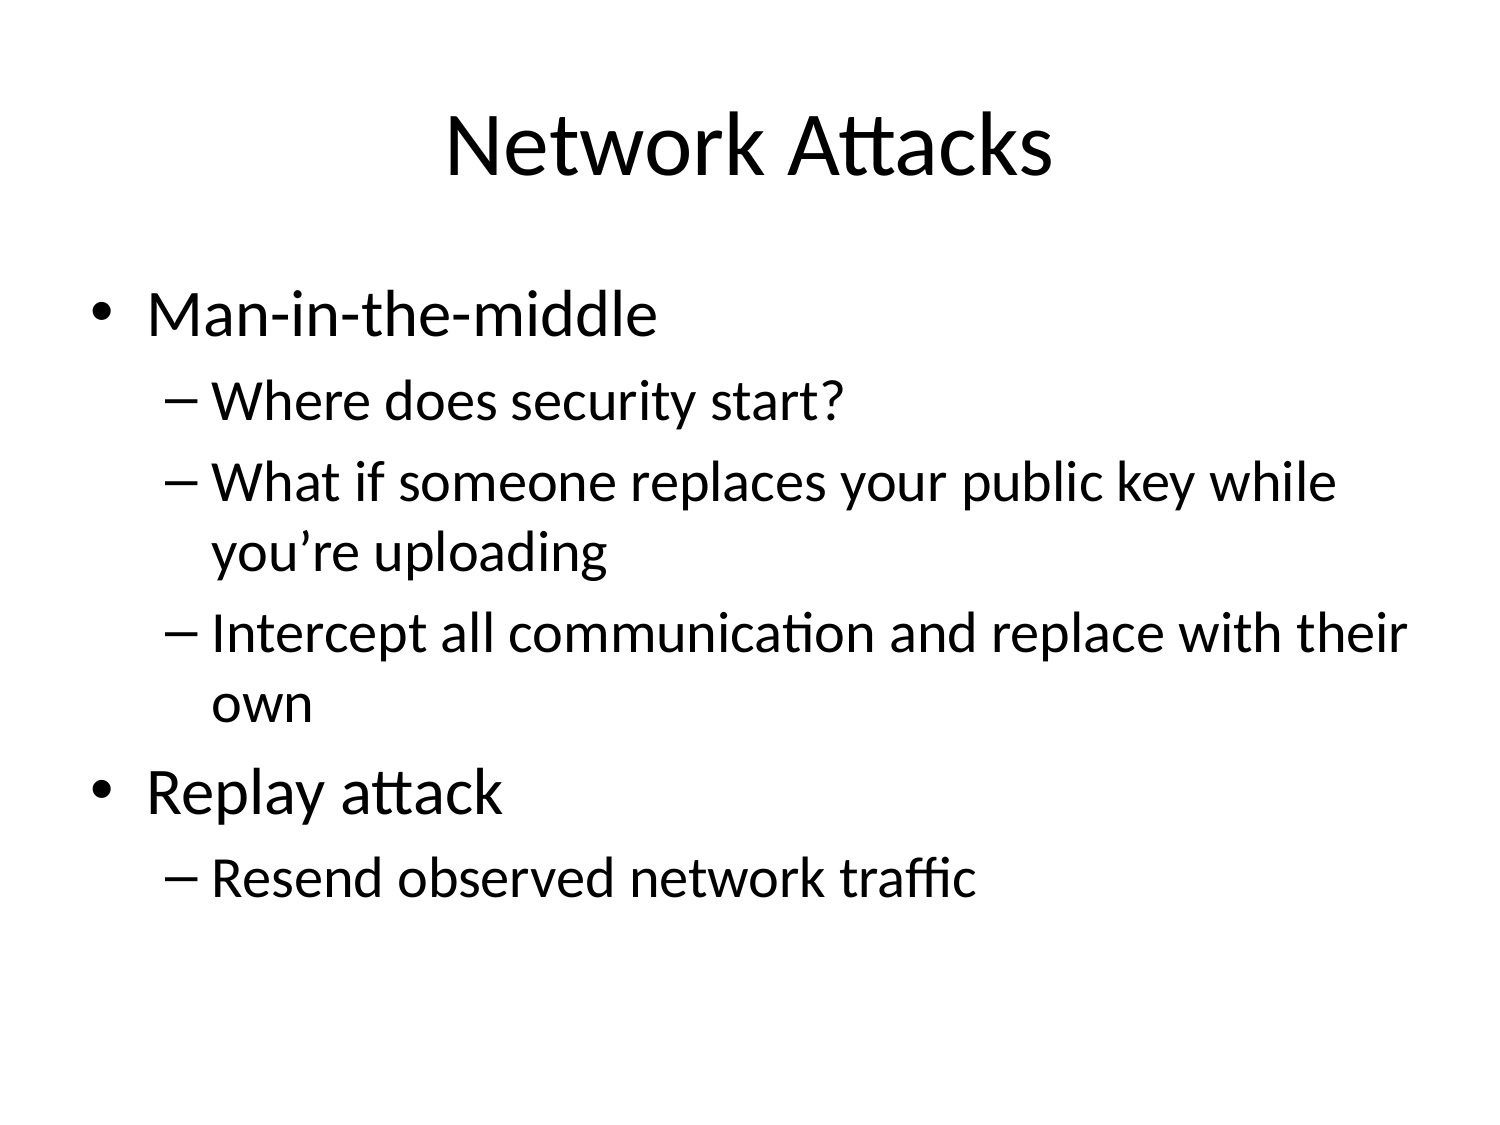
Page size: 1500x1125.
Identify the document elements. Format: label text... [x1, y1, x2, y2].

title Network Attacks [75, 45, 1425, 233]
list Man-in-the-middle Where does security start? What if someone replaces your public key while you’re uploading Intercept all communication and replace with their own Replay attack Resend observed network traffic [75, 262, 1425, 1033]
